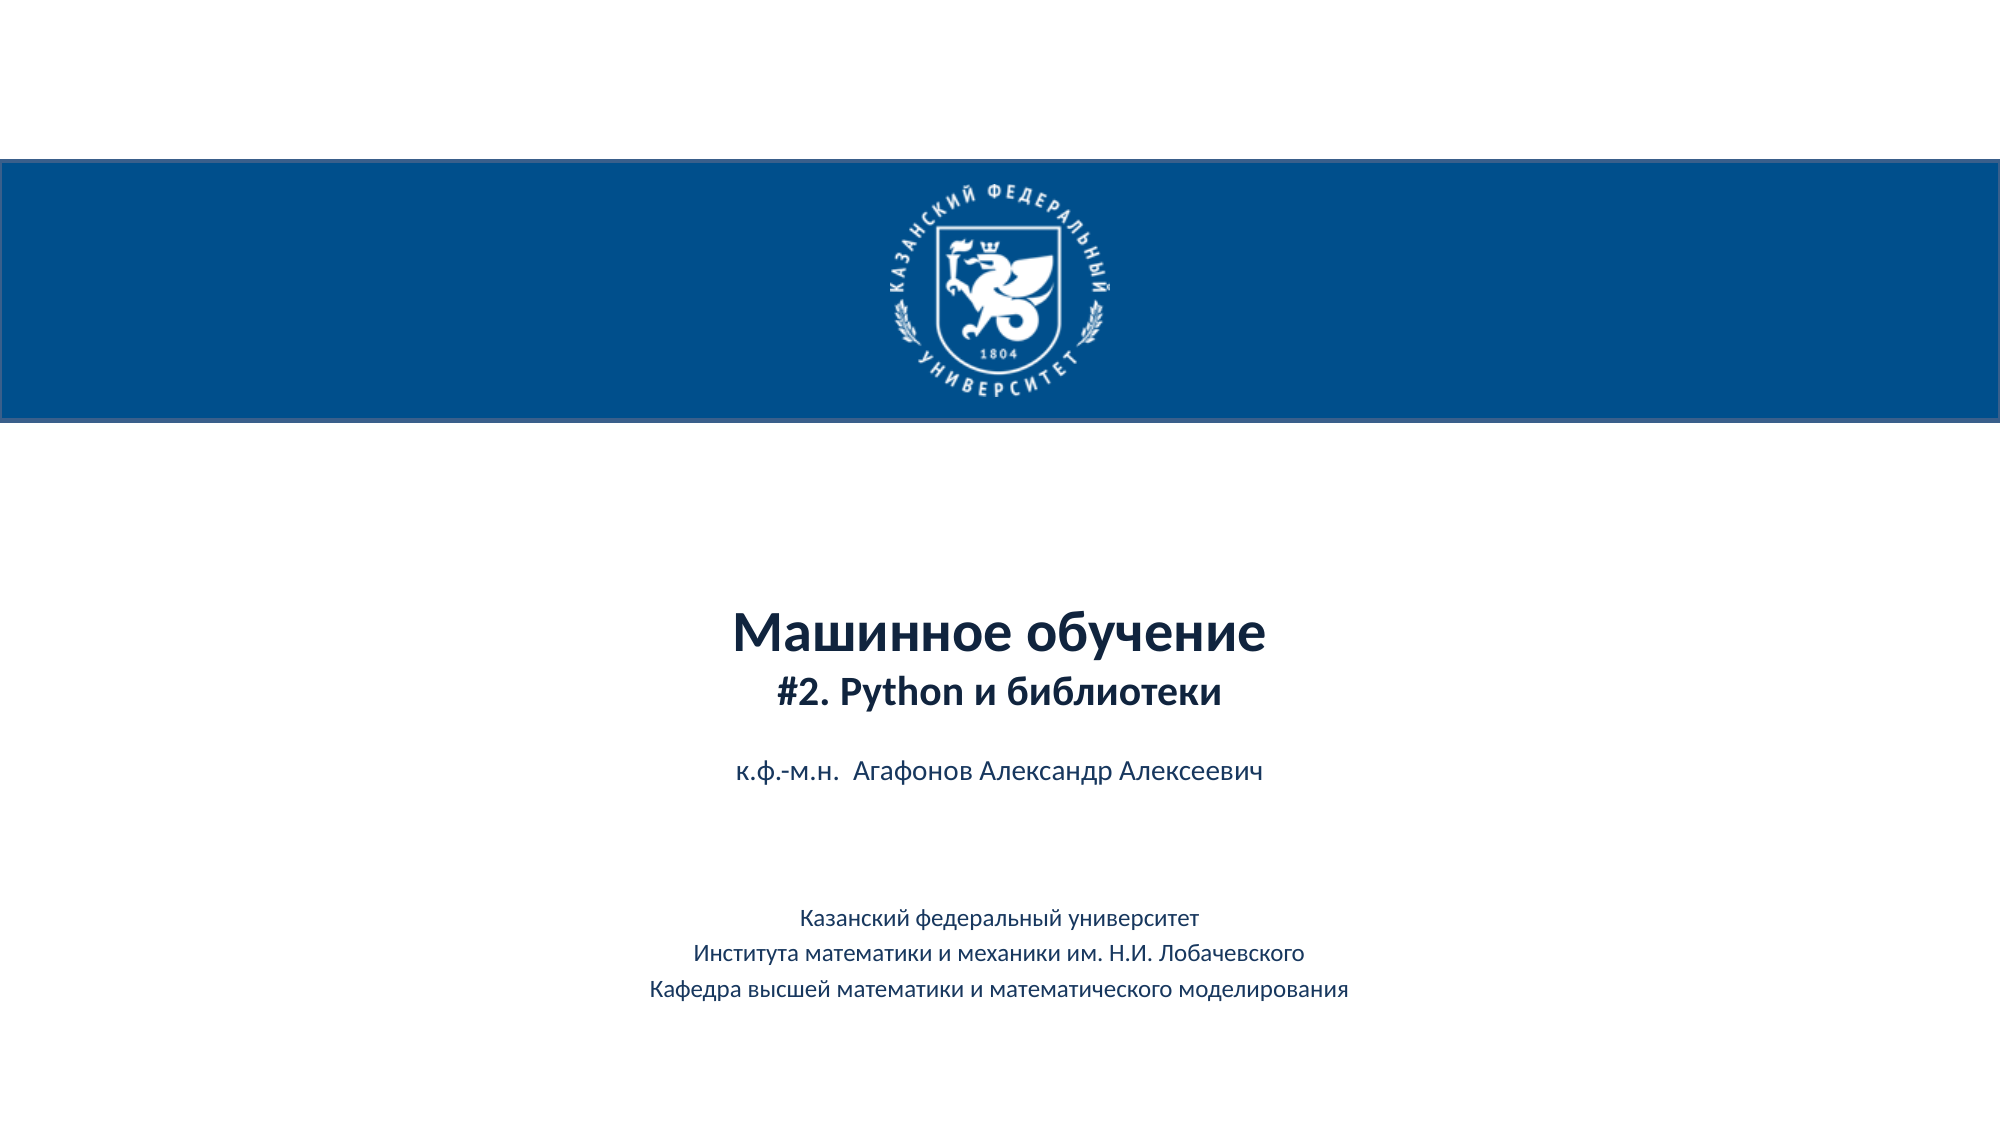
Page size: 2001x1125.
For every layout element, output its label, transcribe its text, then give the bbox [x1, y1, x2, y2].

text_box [0, 160, 2000, 421]
text_box к.ф.-м.н. Агафонов Александр Алексеевич Казанский федеральный университет Института математики и механики им. Н.И. Лобачевского Кафедра высшей математики и математического моделирования [474, 743, 1525, 846]
text_box Машинное обучение #2. Python и библиотеки [362, 586, 1638, 740]
